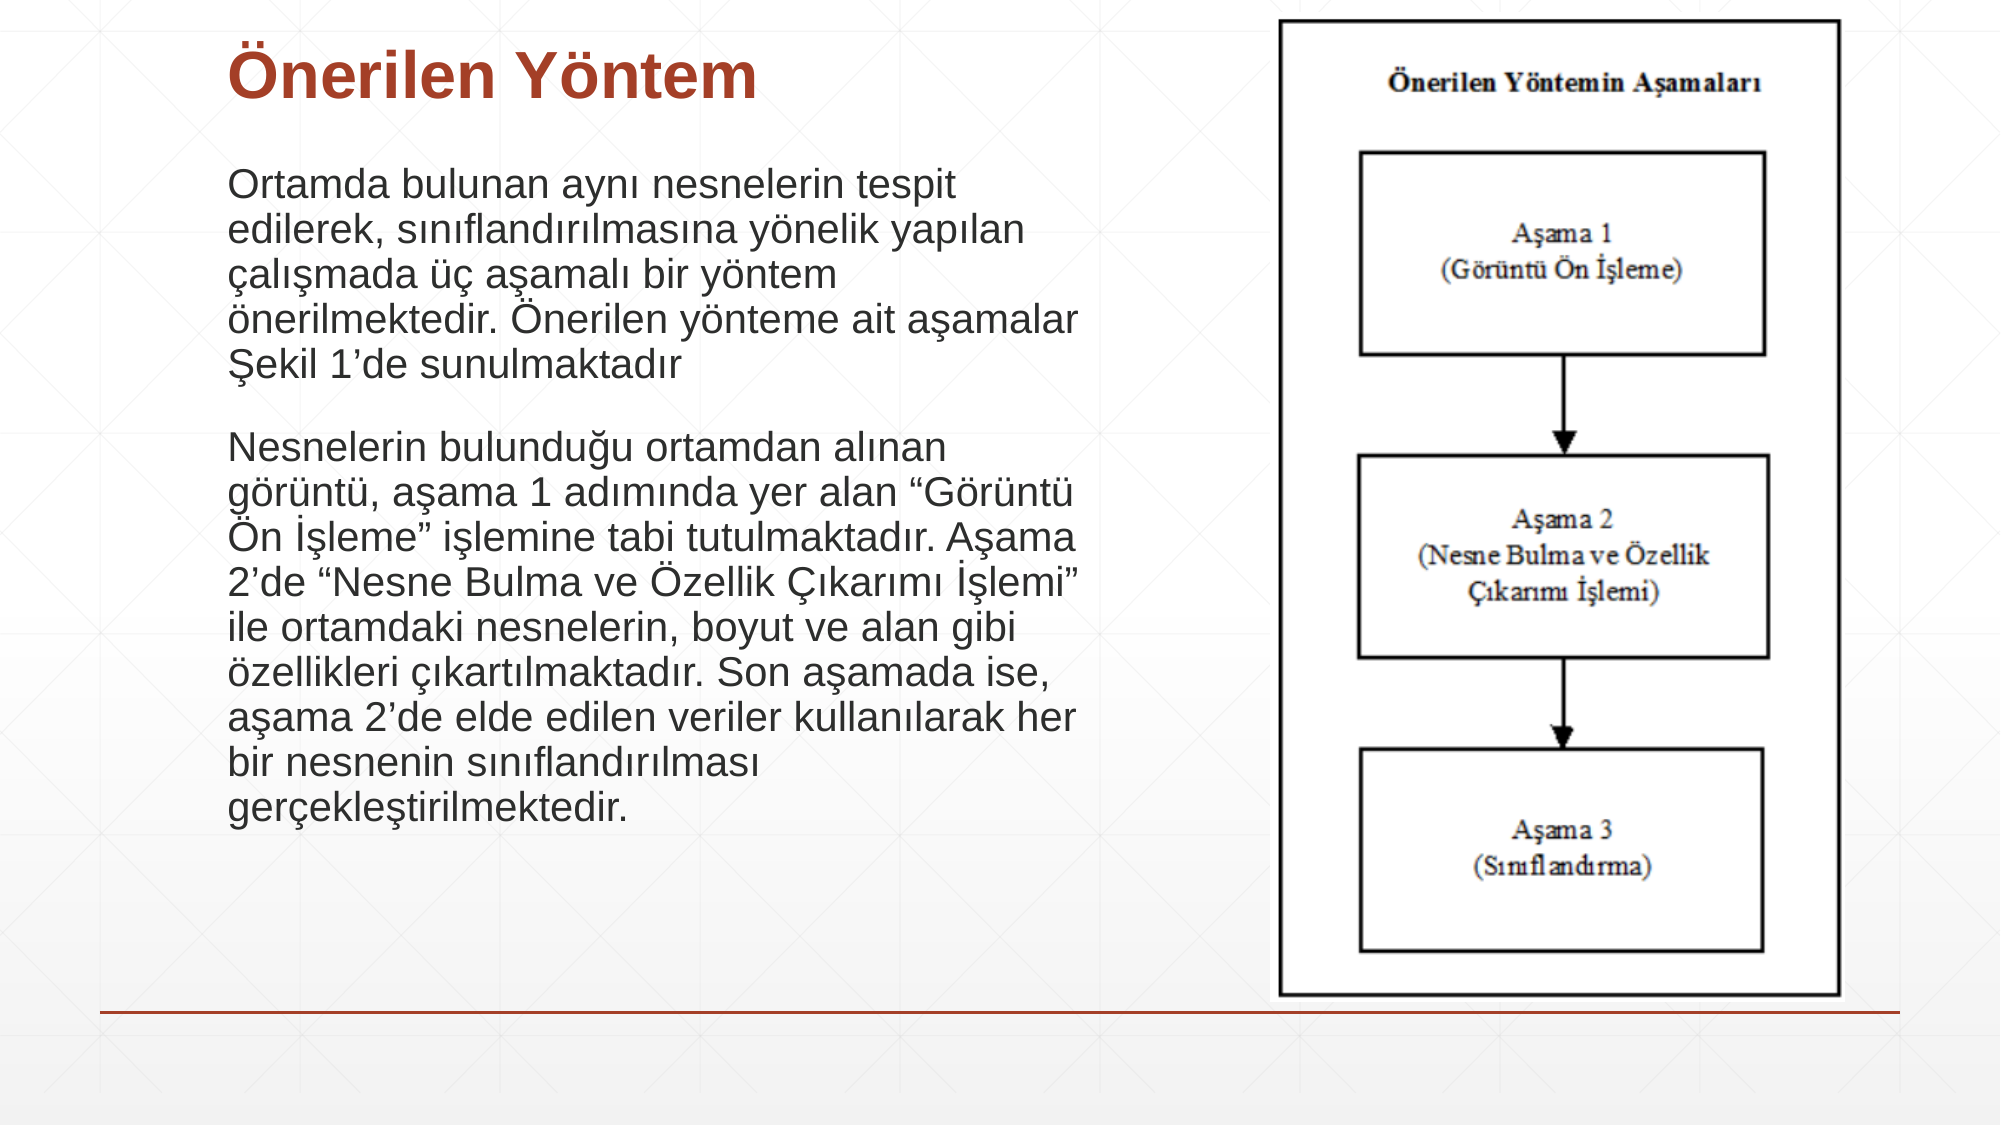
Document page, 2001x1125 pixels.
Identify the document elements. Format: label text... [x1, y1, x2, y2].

picture [1270, 12, 1845, 1002]
list Ortamda bulunan aynı nesnelerin tespit edilerek, sınıflandırılmasına yönelik yapılan çalışmada üç aşamalı bir yöntem önerilmektedir. Önerilen yönteme ait aşamalar Şekil 1’de sunulmaktadır Nesnelerin bulunduğu ortamdan alınan görüntü, aşama 1 adımında yer alan “Görüntü Ön İşleme” işlemine tabi tutulmaktadır. Aşama 2’de “Nesne Bulma ve Özellik Çıkarımı İşlemi” ile ortamdaki nesnelerin, boyut ve alan gibi özellikleri çıkartılmaktadır. Son aşamada ise, aşama 2’de elde edilen veriler kullanılarak her bir nesnenin sınıflandırılması gerçekleştirilmektedir. [212, 154, 1110, 950]
title Önerilen Yöntem [212, 28, 1270, 121]
